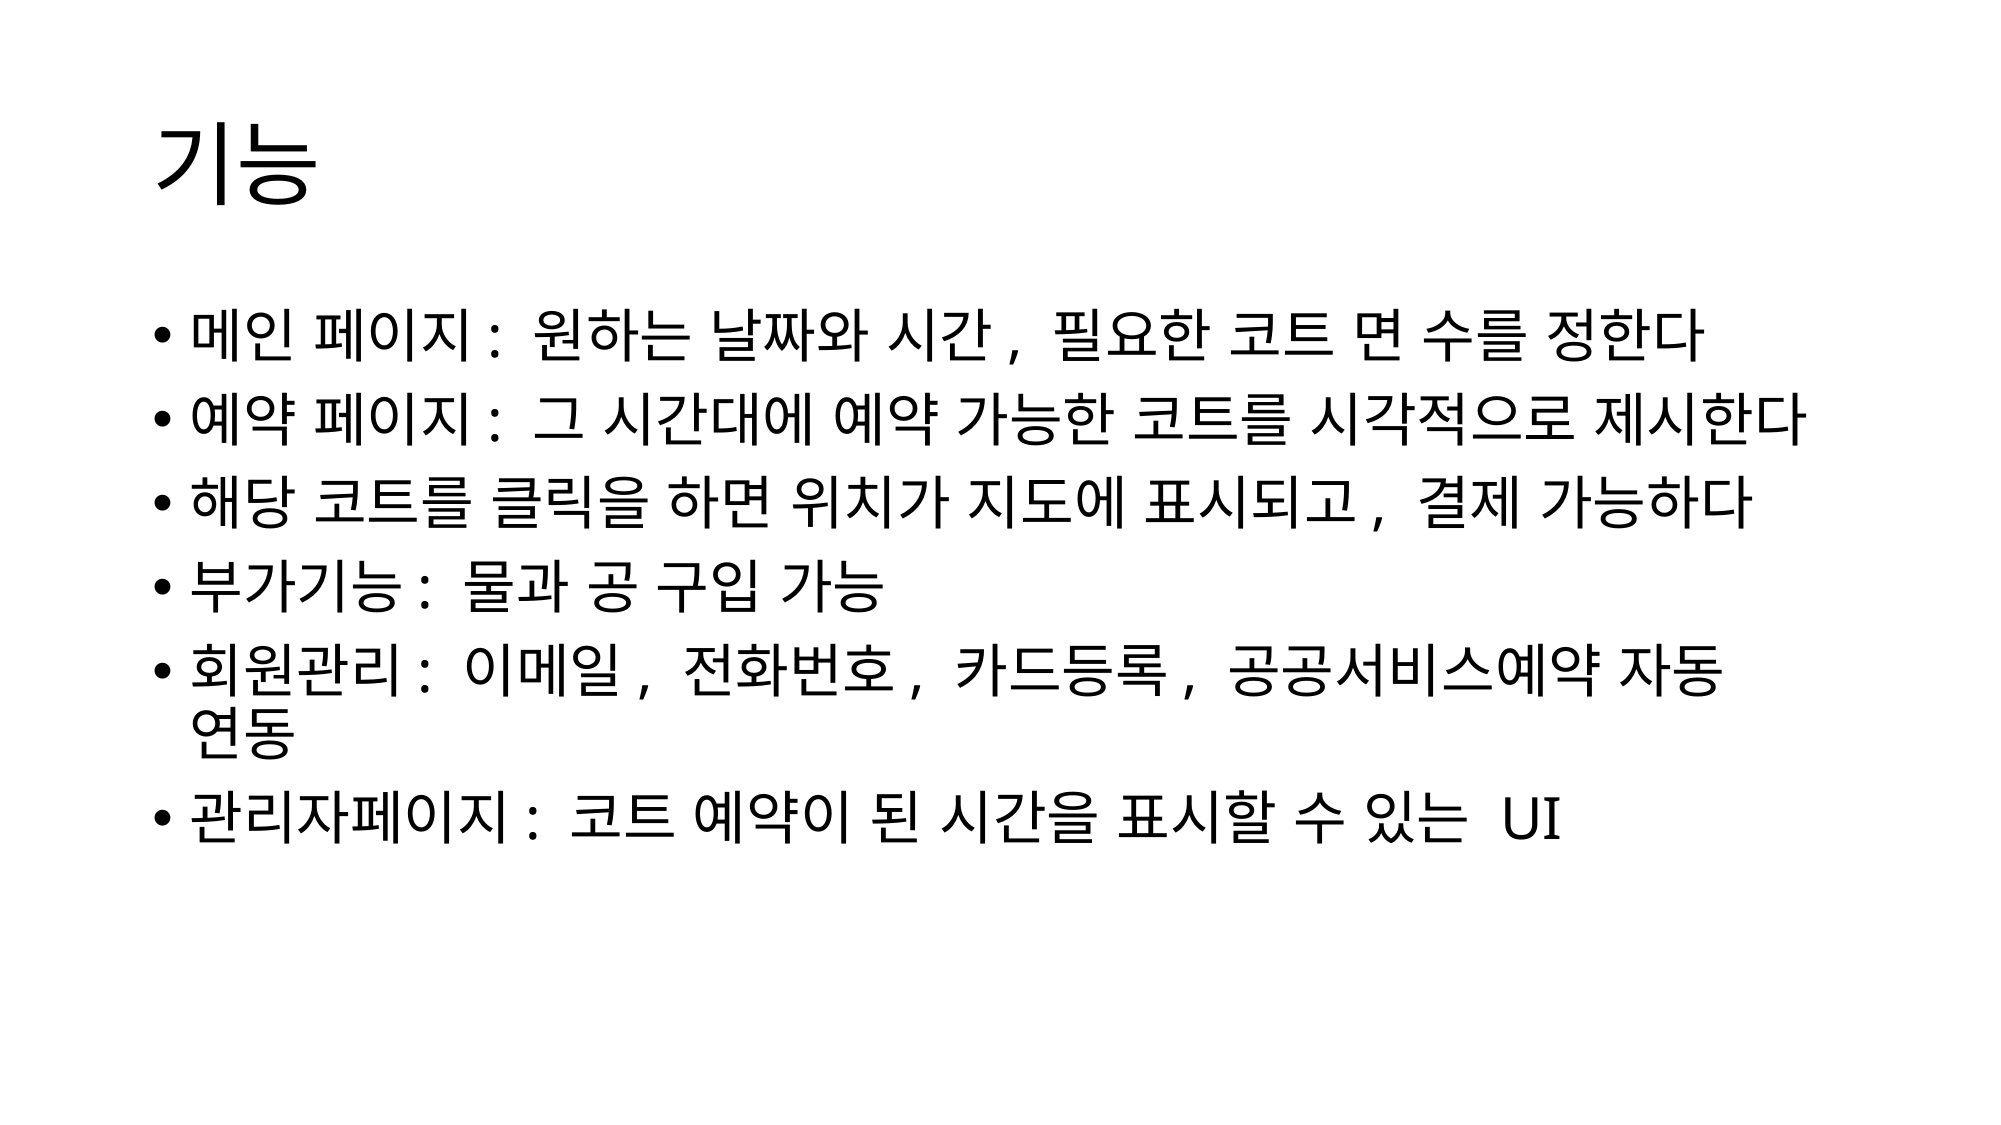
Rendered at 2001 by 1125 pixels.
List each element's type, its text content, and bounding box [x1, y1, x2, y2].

title 기능 [137, 59, 1863, 278]
list 메인 페이지: 원하는 날짜와 시간, 필요한 코트 면 수를 정한다 예약 페이지: 그 시간대에 예약 가능한 코트를 시각적으로 제시한다 해당 코트를 클릭을 하면 위치가 지도에 표시되고, 결제 가능하다 부가기능: 물과 공 구입 가능 회원관리: 이메일, 전화번호, 카드등록, 공공서비스예약 자동 연동 관리자페이지: 코트 예약이 된 시간을 표시할 수 있는 UI [137, 299, 1863, 1014]
